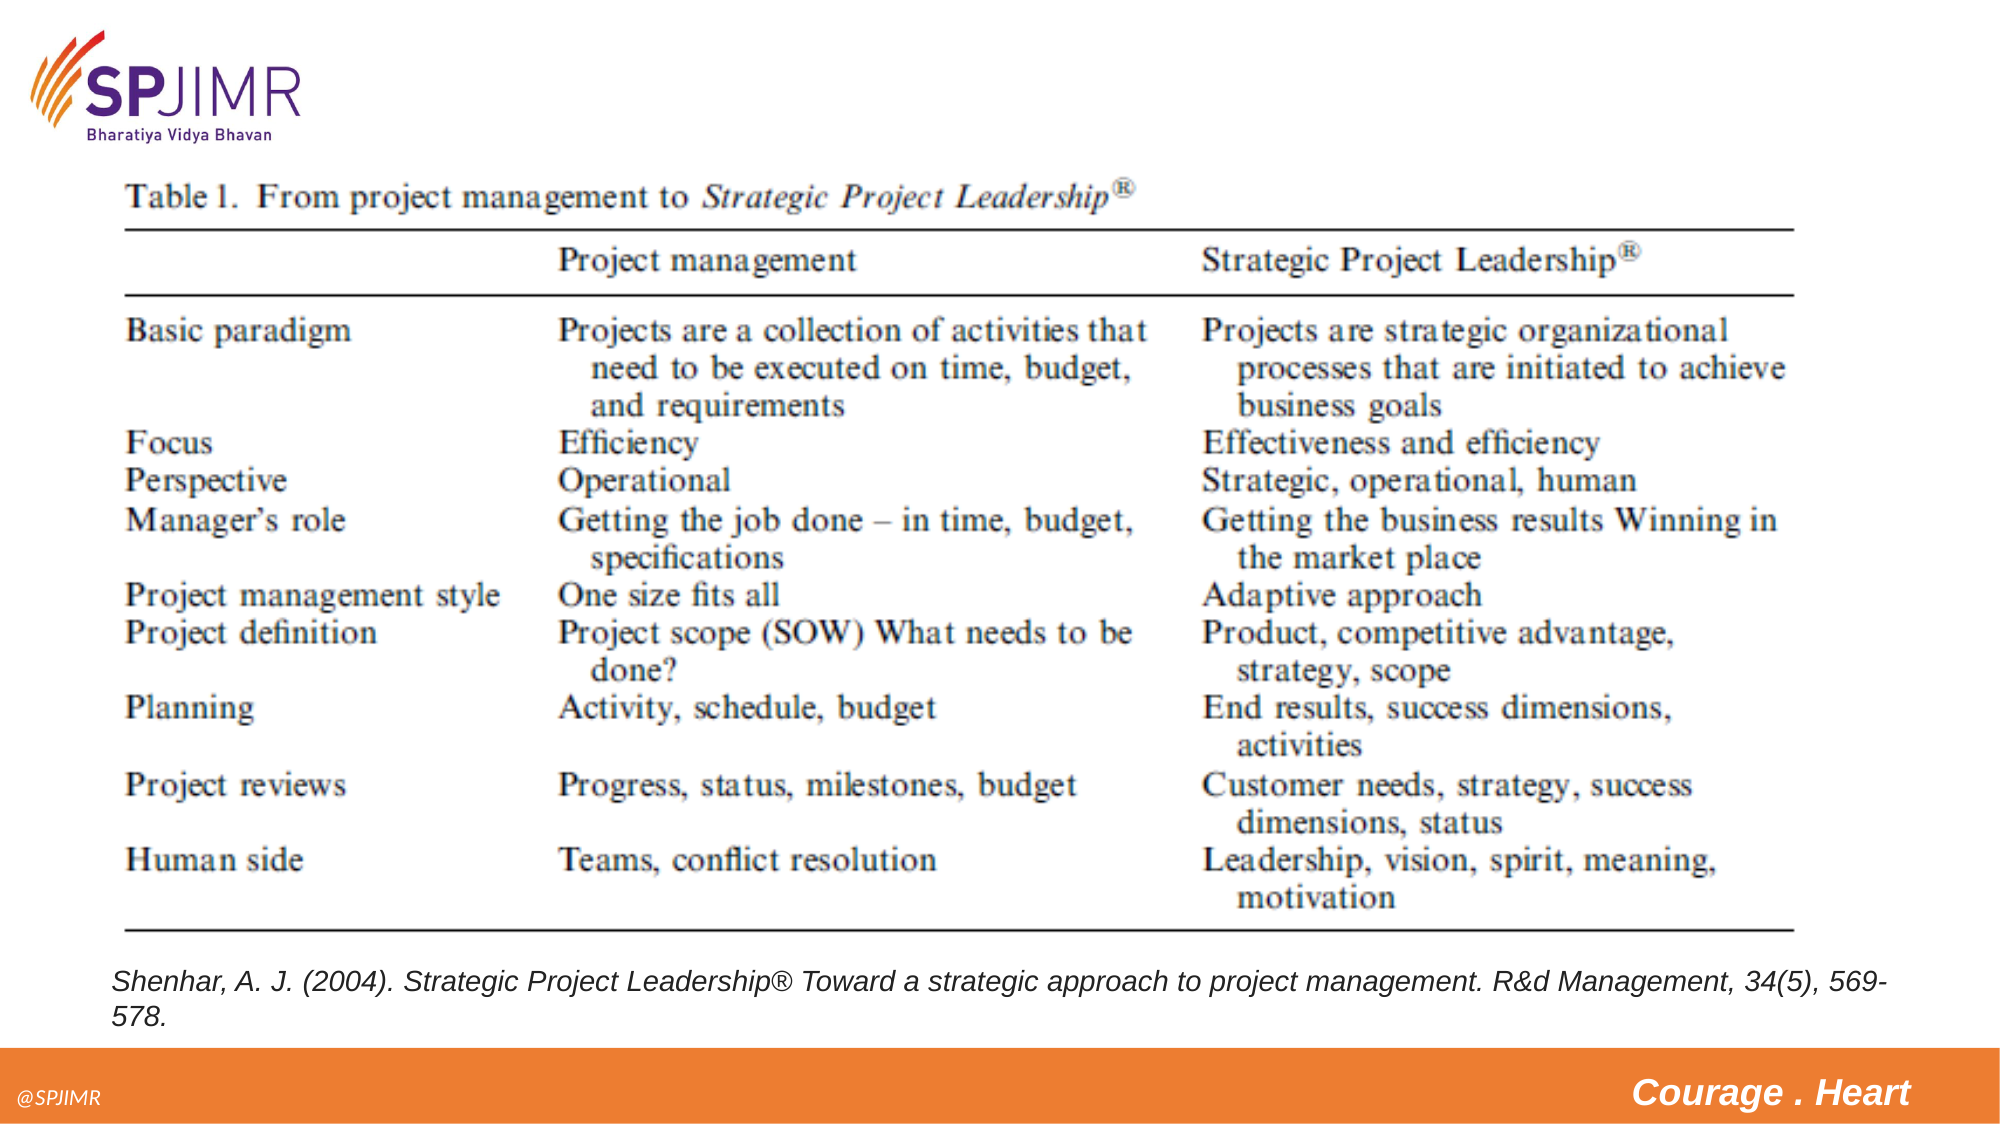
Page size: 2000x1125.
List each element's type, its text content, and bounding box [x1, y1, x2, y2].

picture [4, 4, 1851, 951]
text_box Shenhar, A. J. (2004). Strategic Project Leadership® Toward a strategic approach to project management. R&d Management, 34(5), 569-578. [96, 954, 1910, 1040]
